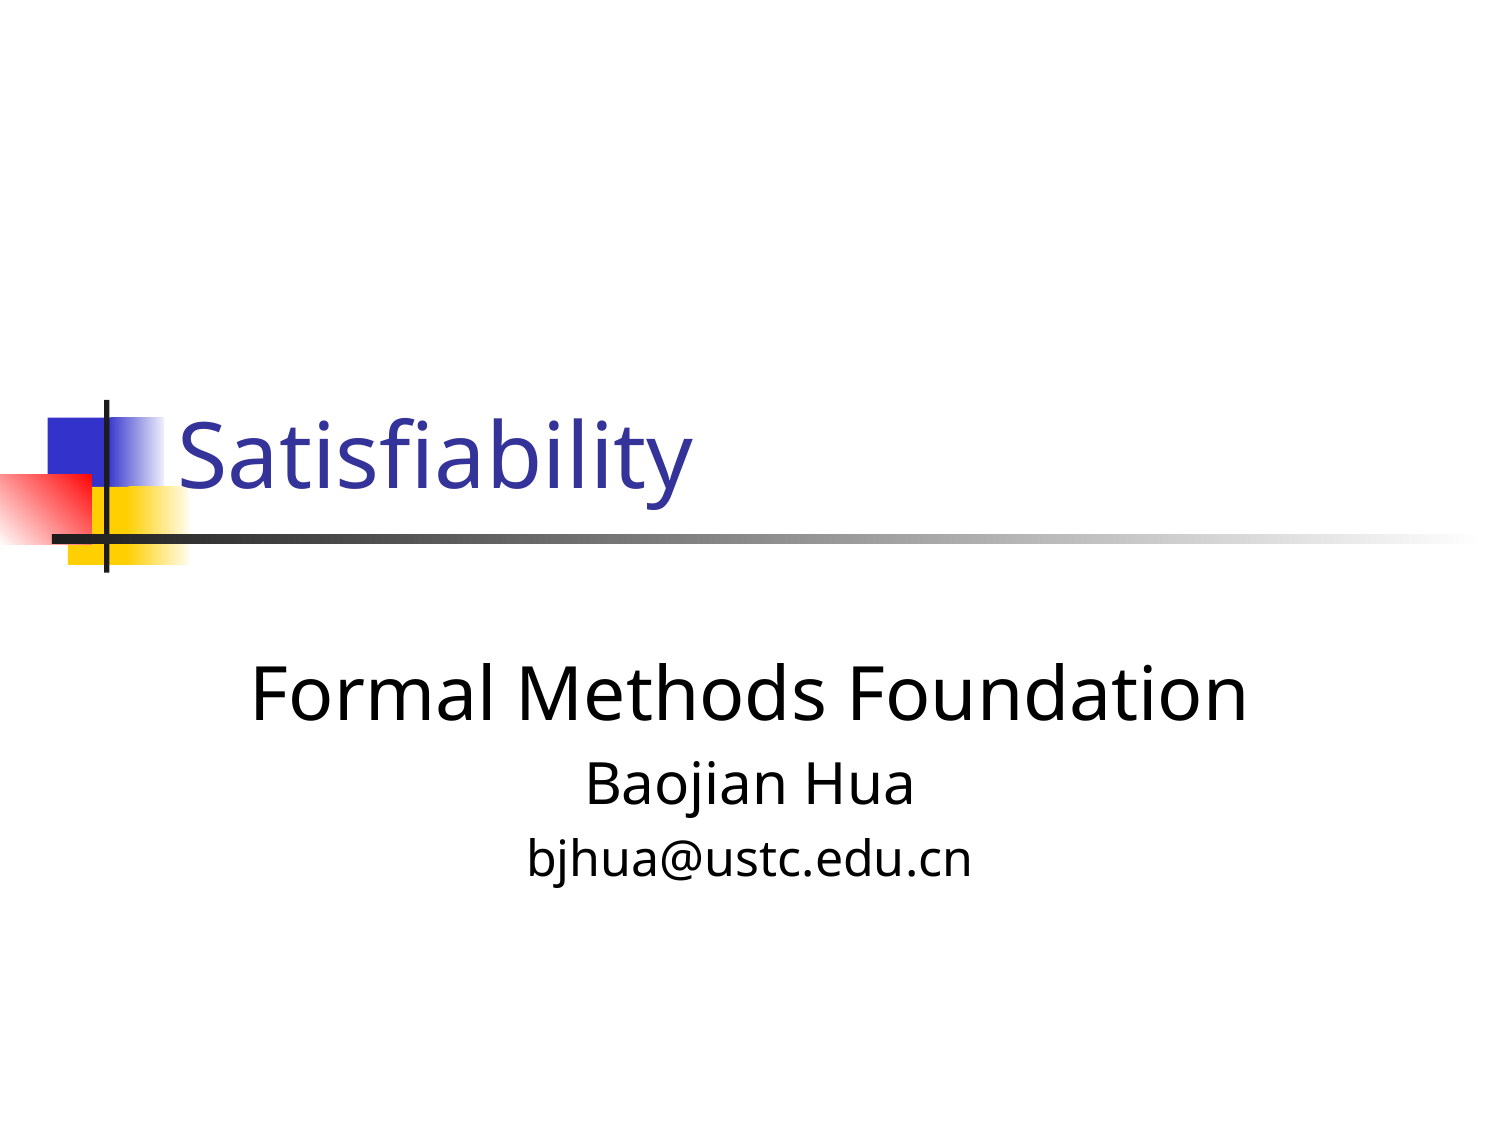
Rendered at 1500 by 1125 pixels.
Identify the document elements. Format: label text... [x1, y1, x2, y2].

title Satisfiability [162, 275, 1438, 515]
subtitle Formal Methods Foundation Baojian Hua bjhua@ustc.edu.cn [225, 637, 1275, 925]
